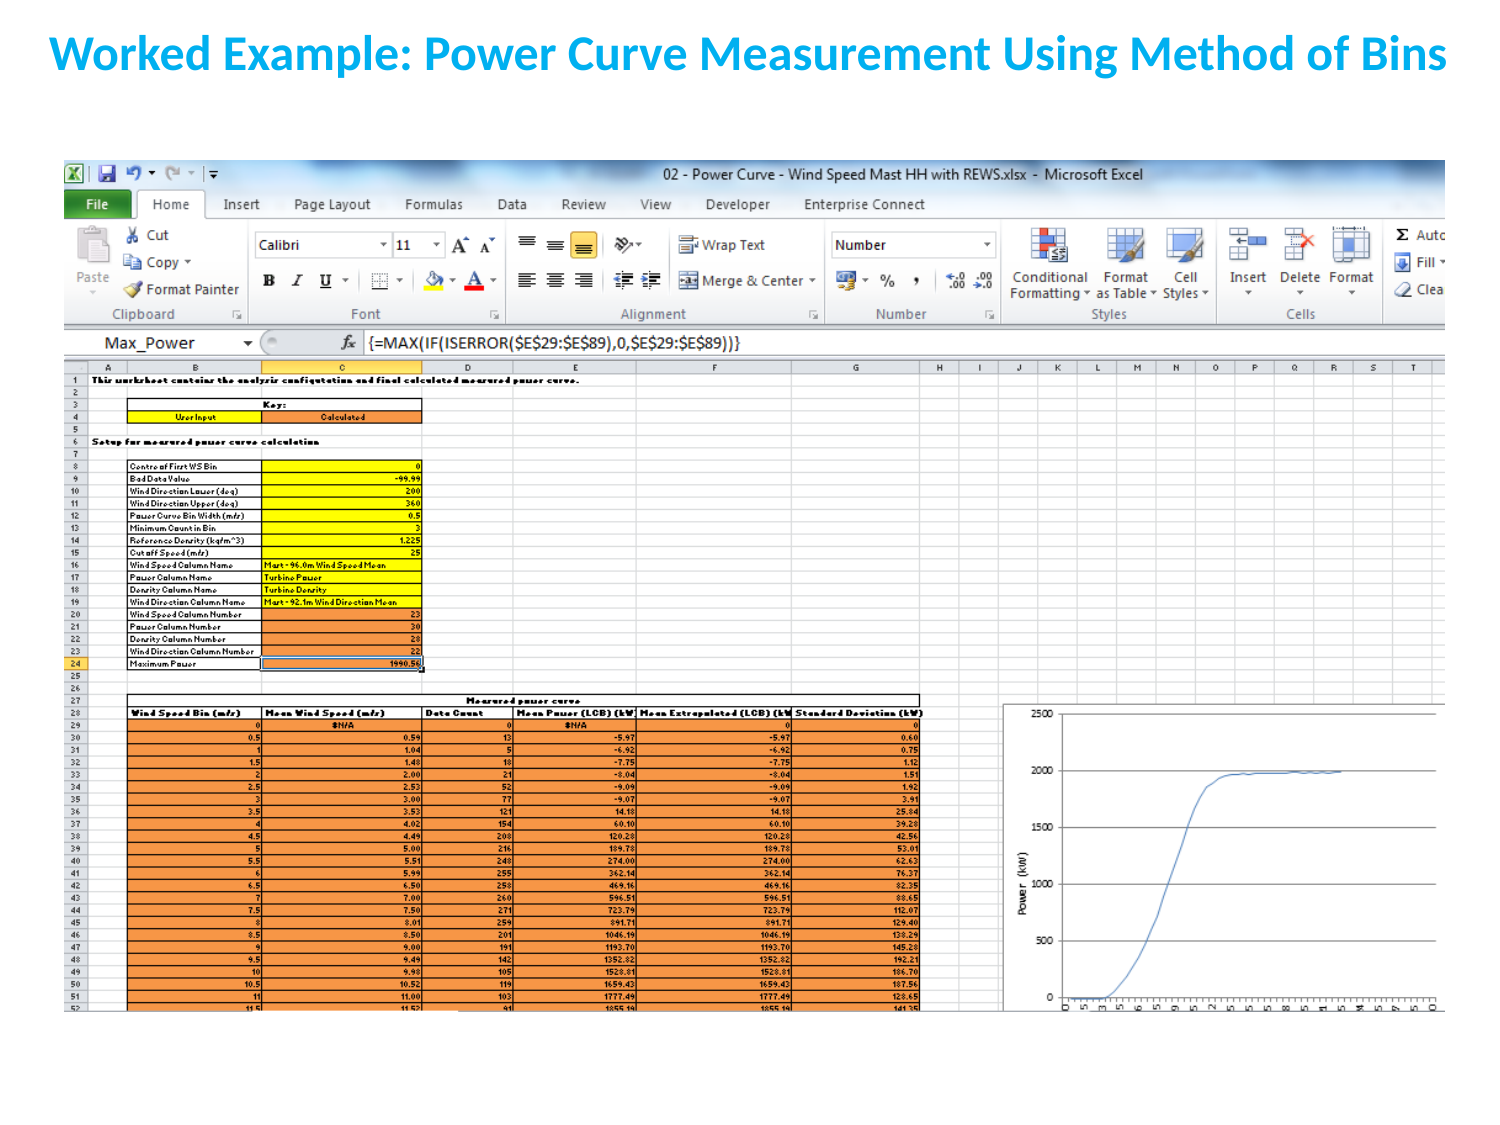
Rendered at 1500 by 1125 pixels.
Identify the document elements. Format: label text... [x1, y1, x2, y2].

text_box Worked Example: Power Curve Measurement Using Method of Bins [0, 10, 1499, 90]
picture [64, 160, 1445, 1012]
